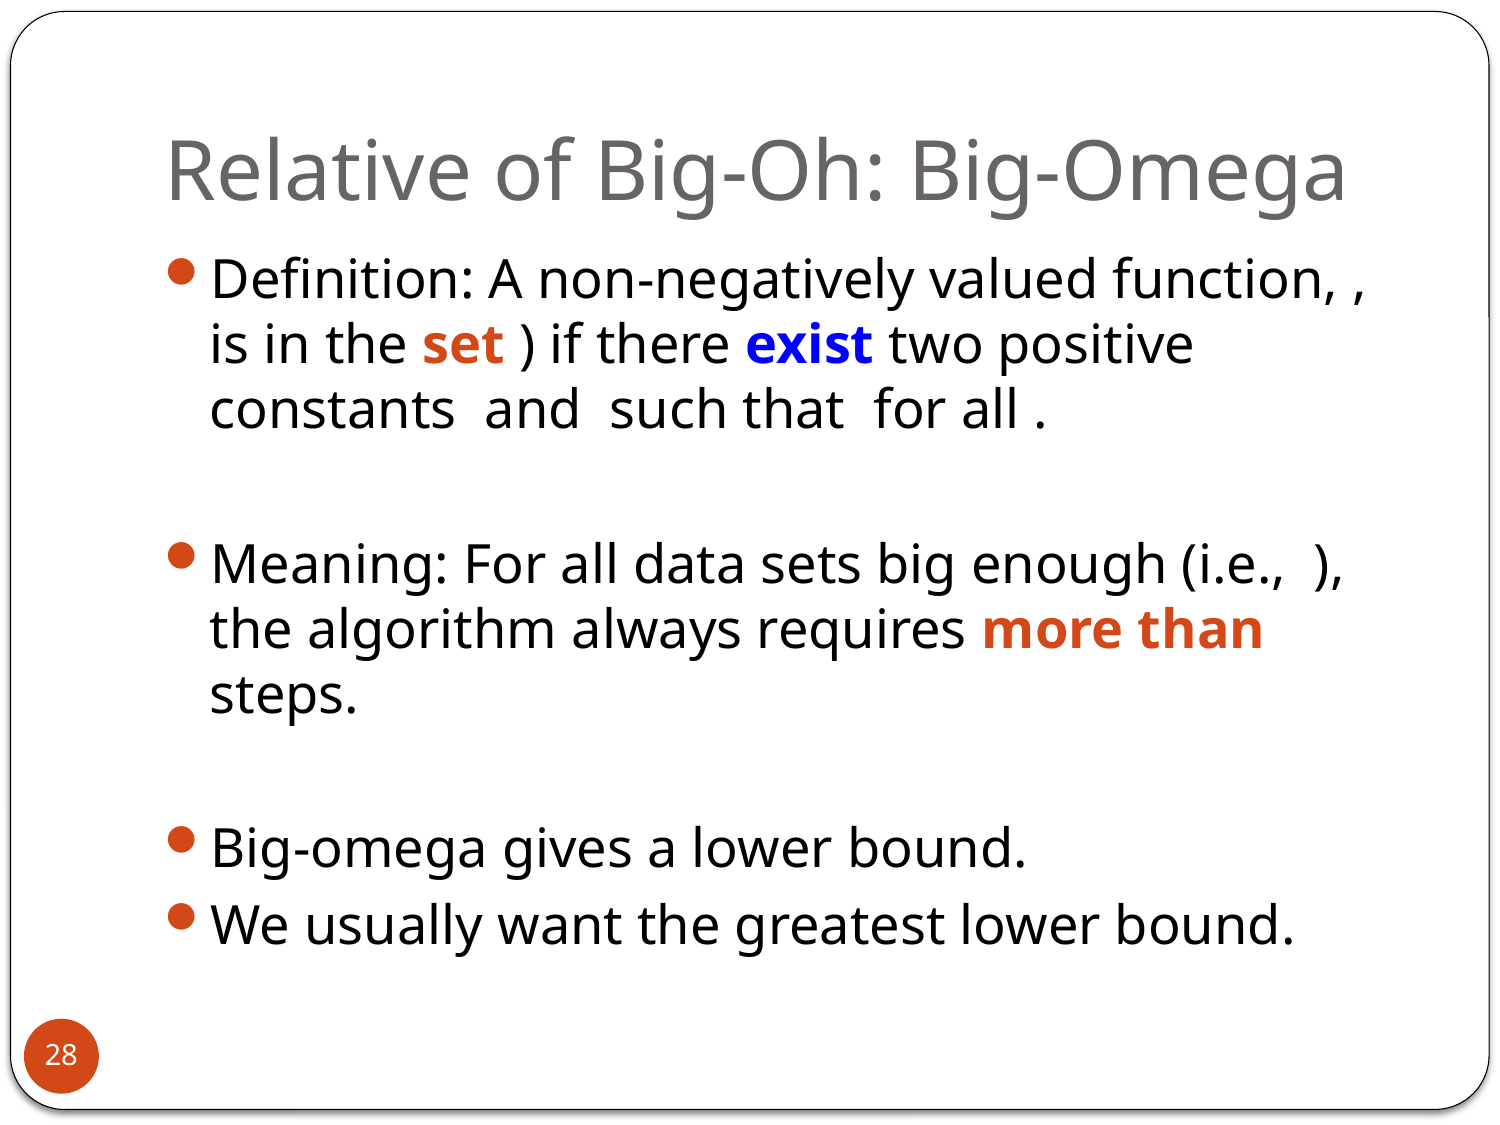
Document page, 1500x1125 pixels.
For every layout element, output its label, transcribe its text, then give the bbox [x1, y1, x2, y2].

title Relative of Big-Oh: Big-Omega [150, 45, 1425, 233]
slide_number 28 [23, 1018, 99, 1094]
